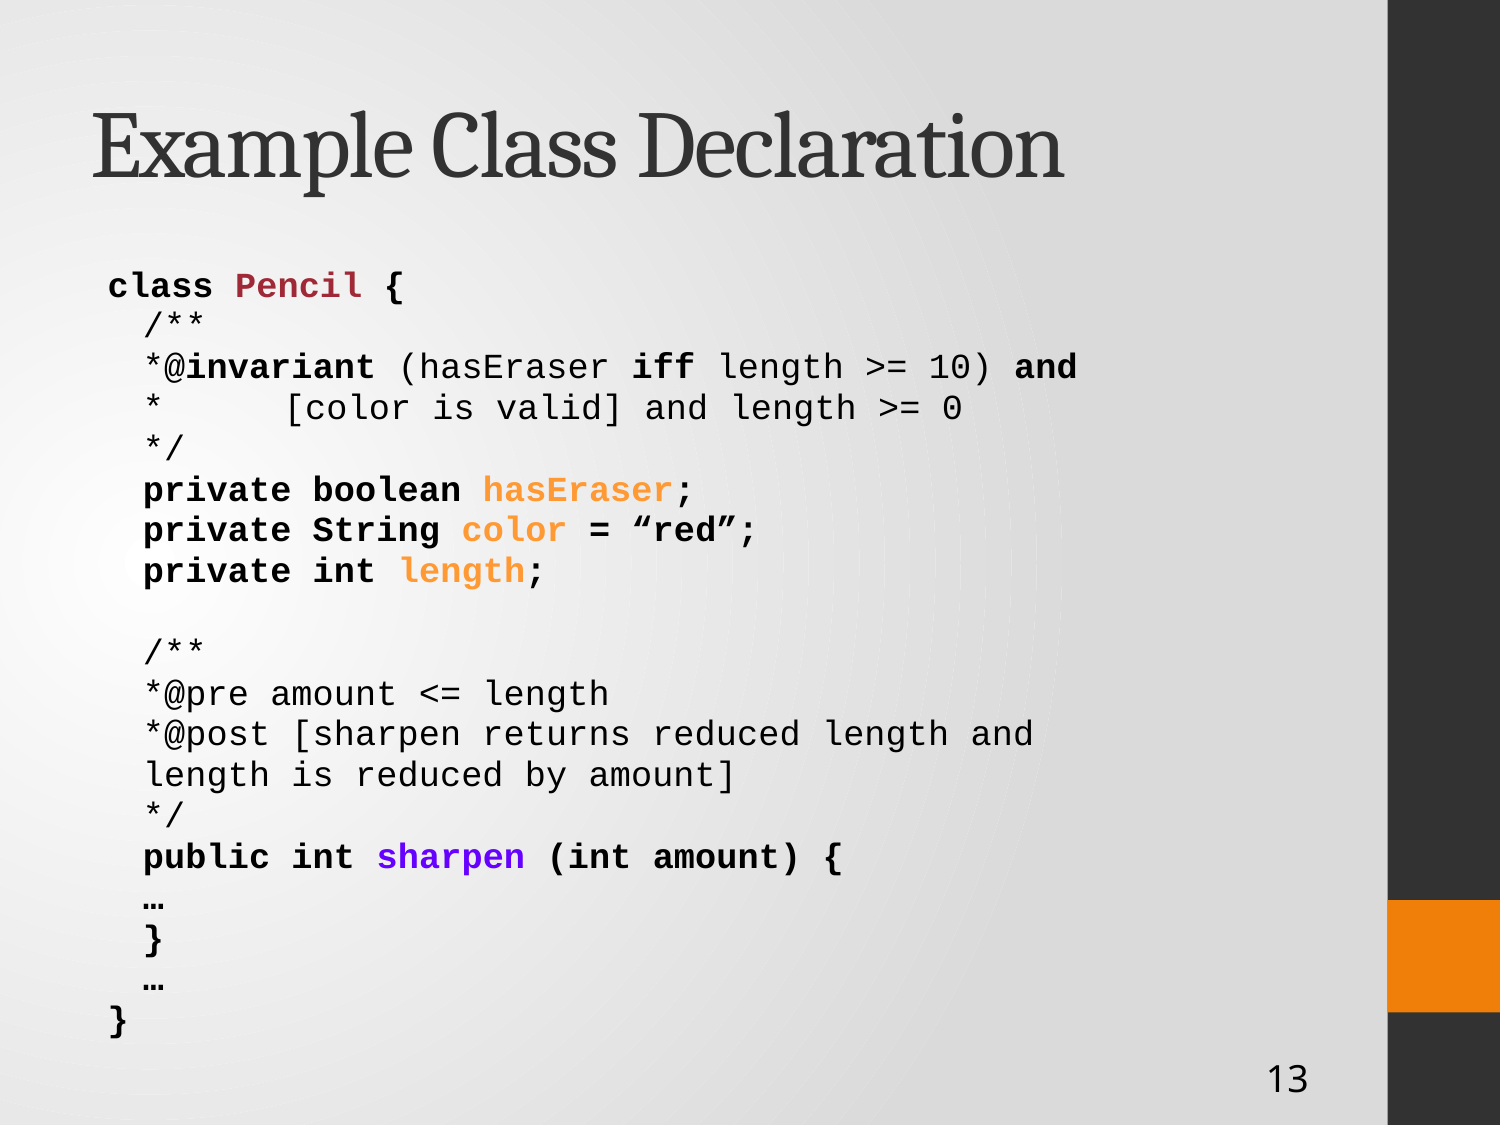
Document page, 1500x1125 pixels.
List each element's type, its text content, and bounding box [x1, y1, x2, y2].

list class Pencil { /** *@invariant (hasEraser iff length >= 10) and * [color is valid] and length >= 0 */ private boolean hasEraser; private String color = “red”; private int length; /** *@pre amount <= length *@post [sharpen returns reduced length and length is reduced by amount] */ public int sharpen (int amount) { … } … } [75, 262, 1325, 1050]
title Example Class Declaration [75, 45, 1325, 233]
